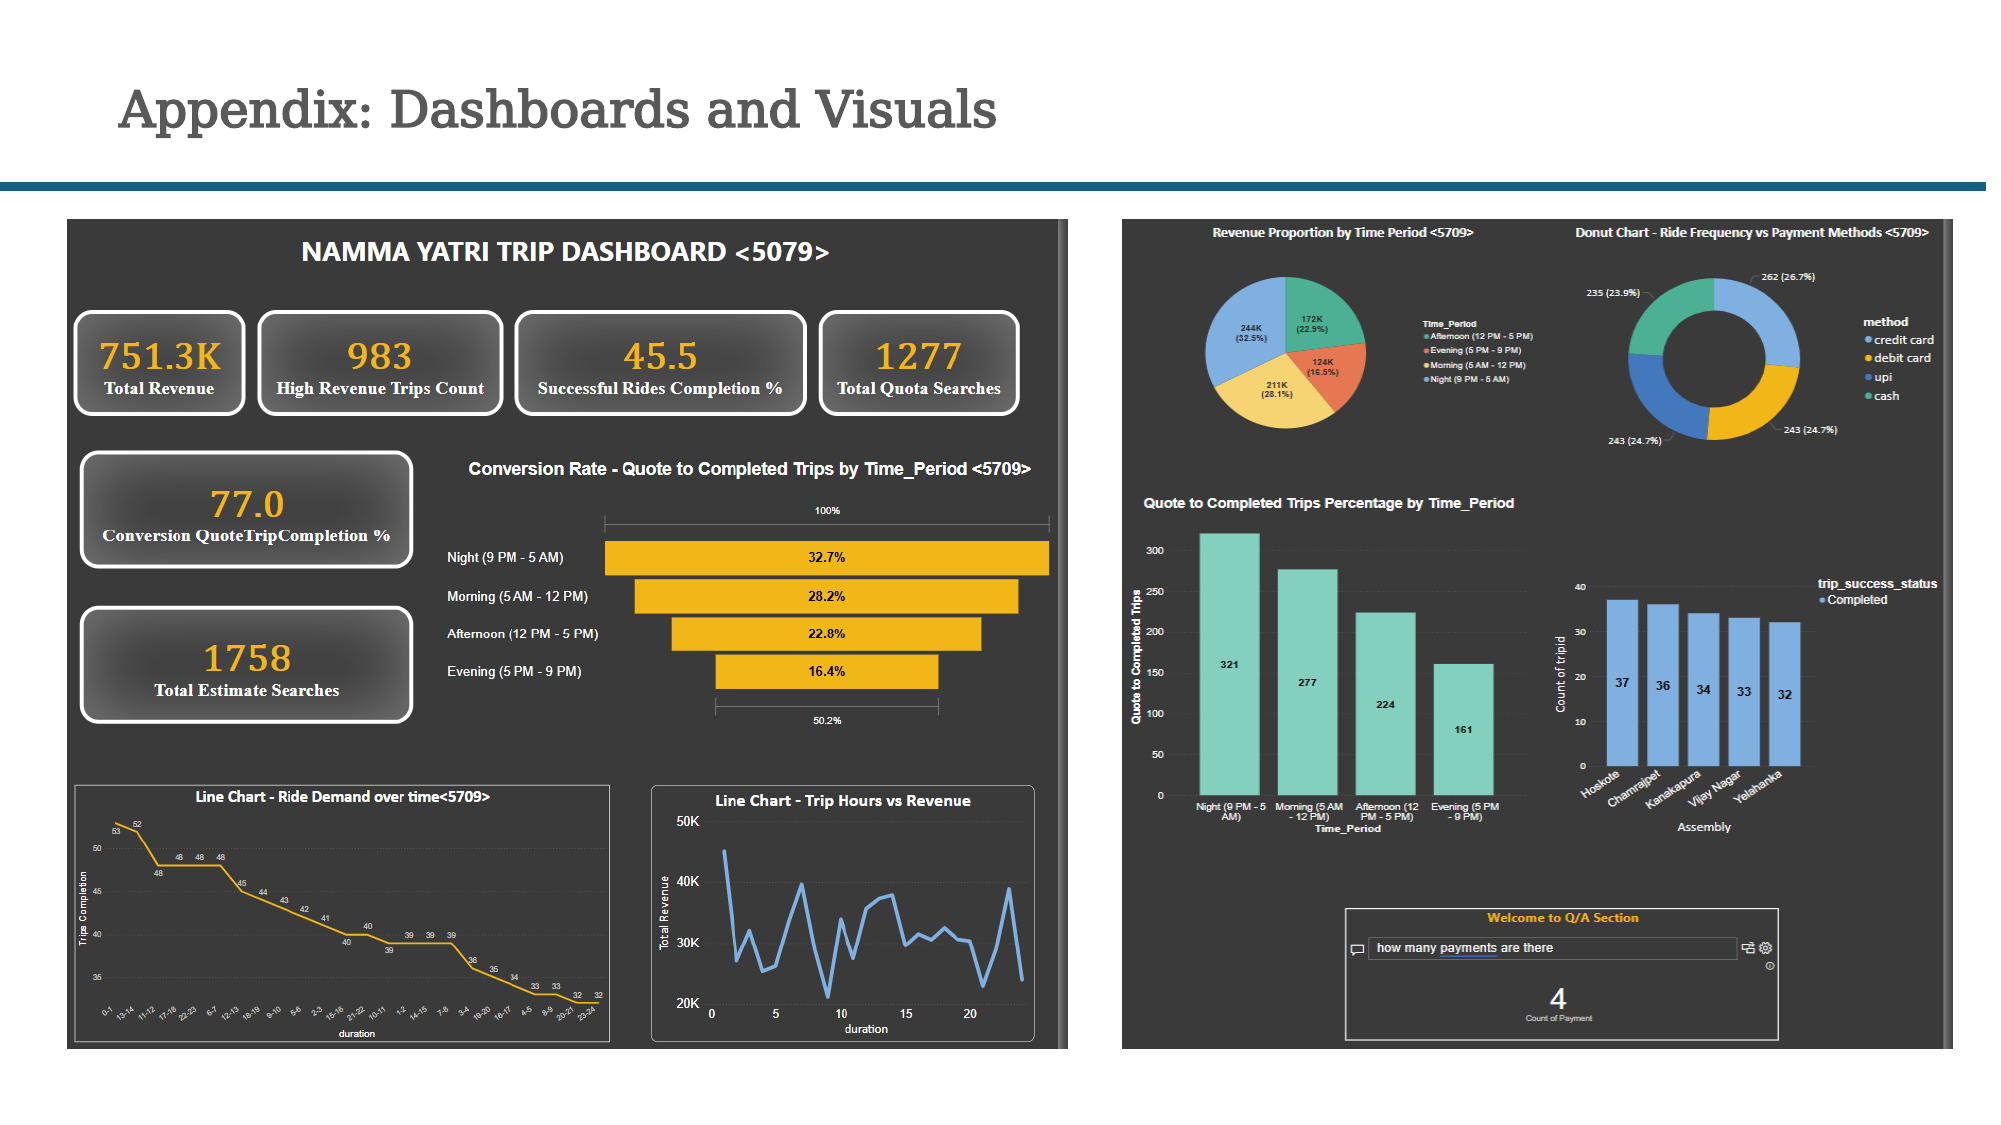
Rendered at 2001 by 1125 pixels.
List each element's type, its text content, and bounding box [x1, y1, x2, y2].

picture [67, 219, 1068, 1050]
title Appendix: Dashboards and Visuals [104, 61, 1069, 153]
picture [1121, 219, 1954, 1050]
